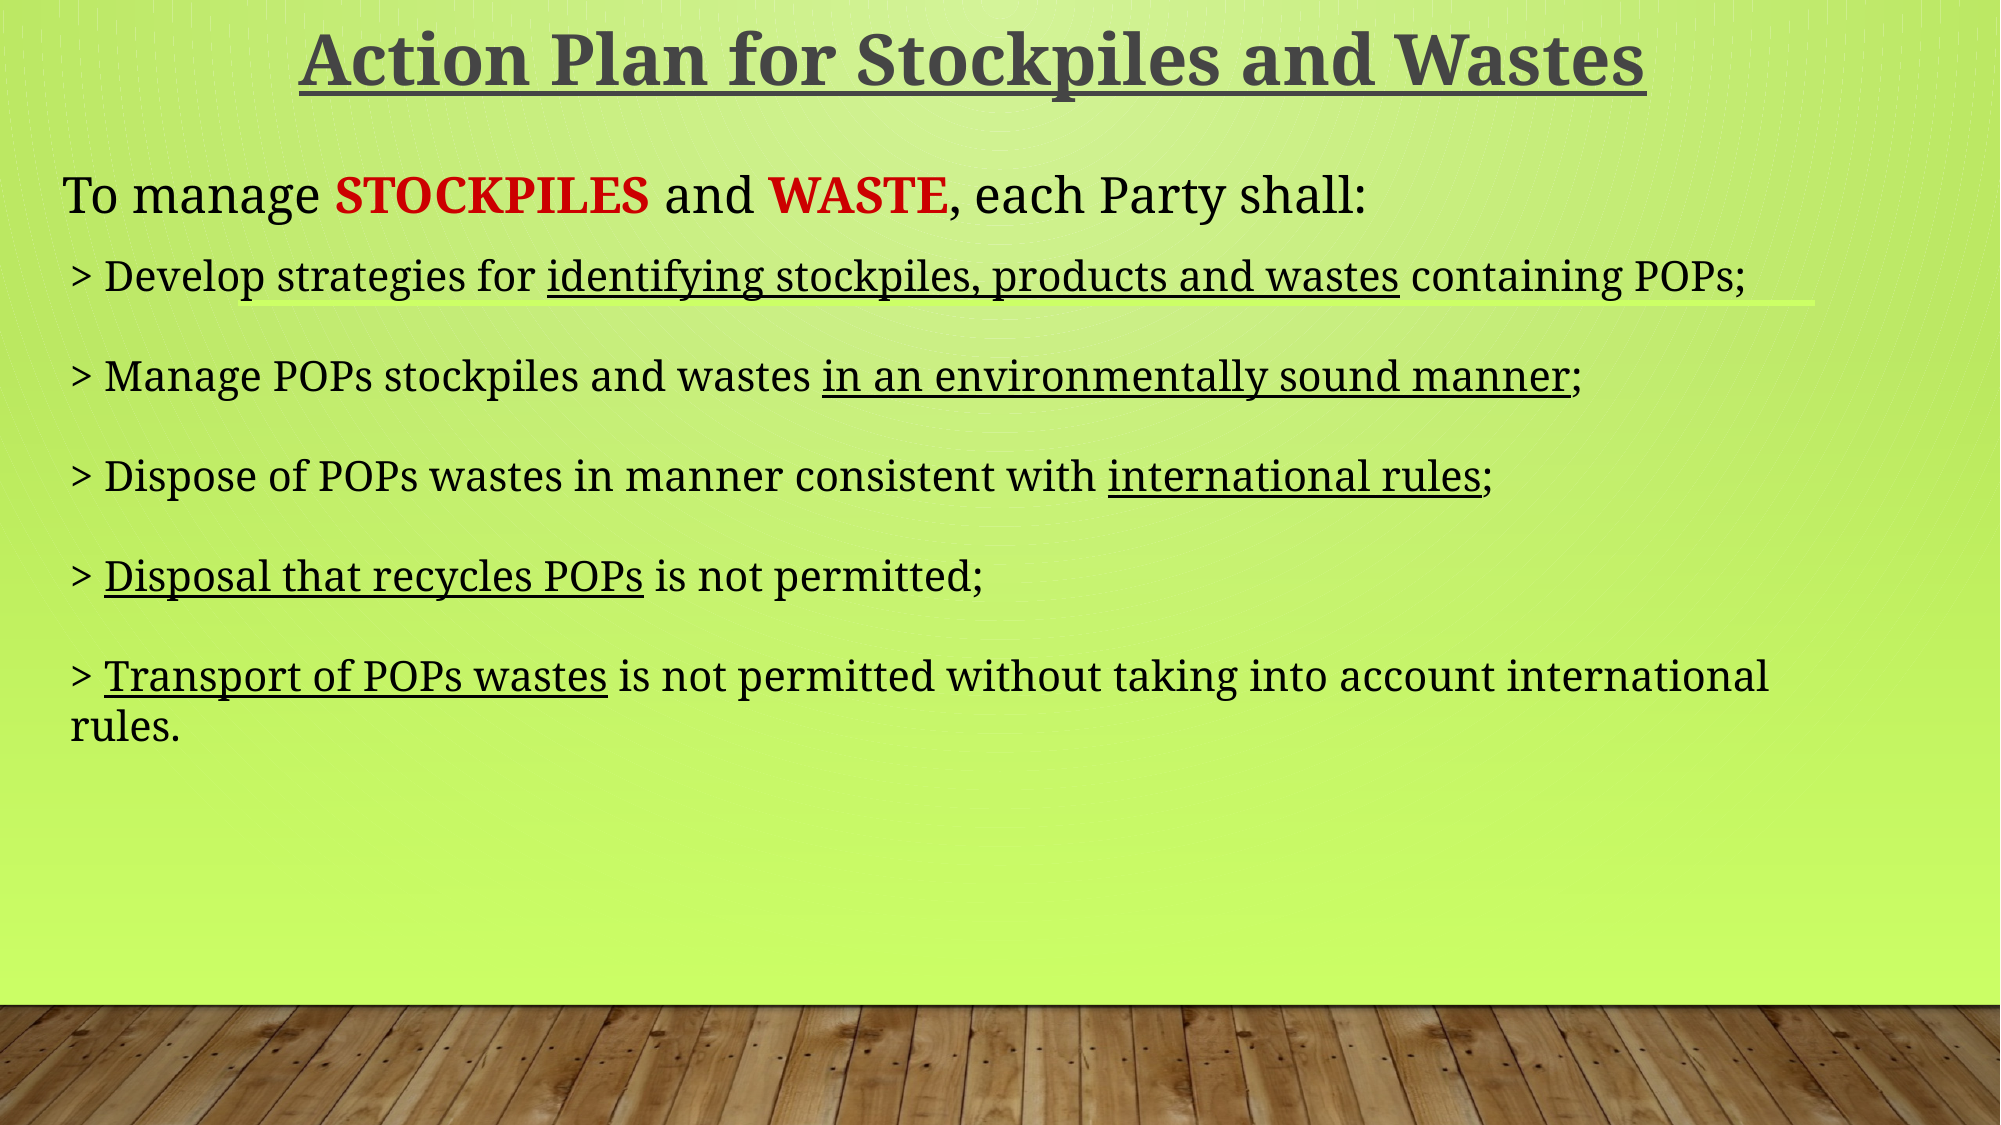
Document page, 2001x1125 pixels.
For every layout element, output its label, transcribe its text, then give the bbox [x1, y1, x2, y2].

picture [0, 1005, 2000, 1125]
text_box > Develop strategies for identifying stockpiles, products and wastes containing POPs; > Manage POPs stockpiles and wastes in an environmentally sound manner; > Dispose of POPs wastes in manner consistent with international rules; > Disposal that recycles POPs is not permitted; > Transport of POPs wastes is not permitted without taking into account international rules. [55, 242, 1891, 758]
text_box Action Plan for Stockpiles and Wastes [199, 0, 1746, 115]
text_box To manage STOCKPILES and WASTE, each Party shall: [47, 155, 1642, 243]
